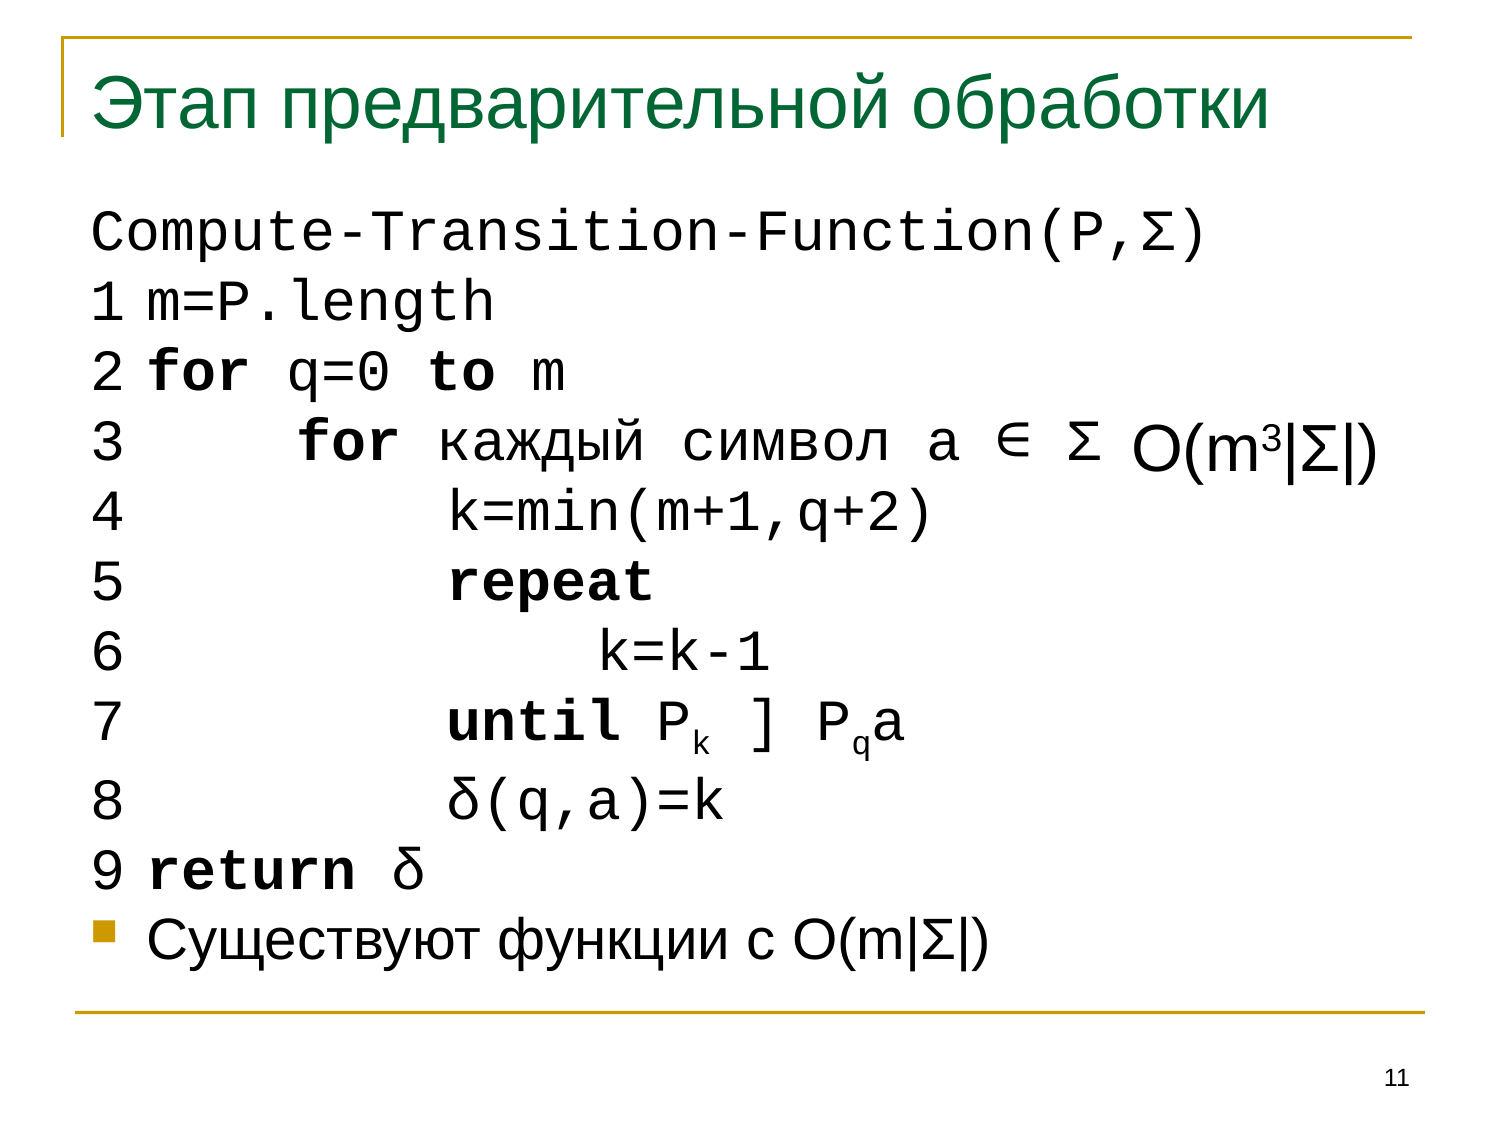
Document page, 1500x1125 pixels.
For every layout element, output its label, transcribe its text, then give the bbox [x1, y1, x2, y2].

list Compute-Transition-Function(P,Σ) 1 m=P.length 2 for q=0 to m 3 for каждый символ a ∈ Σ 4 k=min(m+1,q+2) 5 repeat 6 k=k-1 7 until Pk ] Pqa 8 δ(q,a)=k 9 return δ Существуют функции c O(m|Σ|) [74, 184, 1426, 1006]
text_box O(m3|Σ|) [1116, 397, 1412, 492]
title Этап предварительной обработки [74, 45, 1426, 184]
slide_number 11 [1074, 1023, 1426, 1100]
